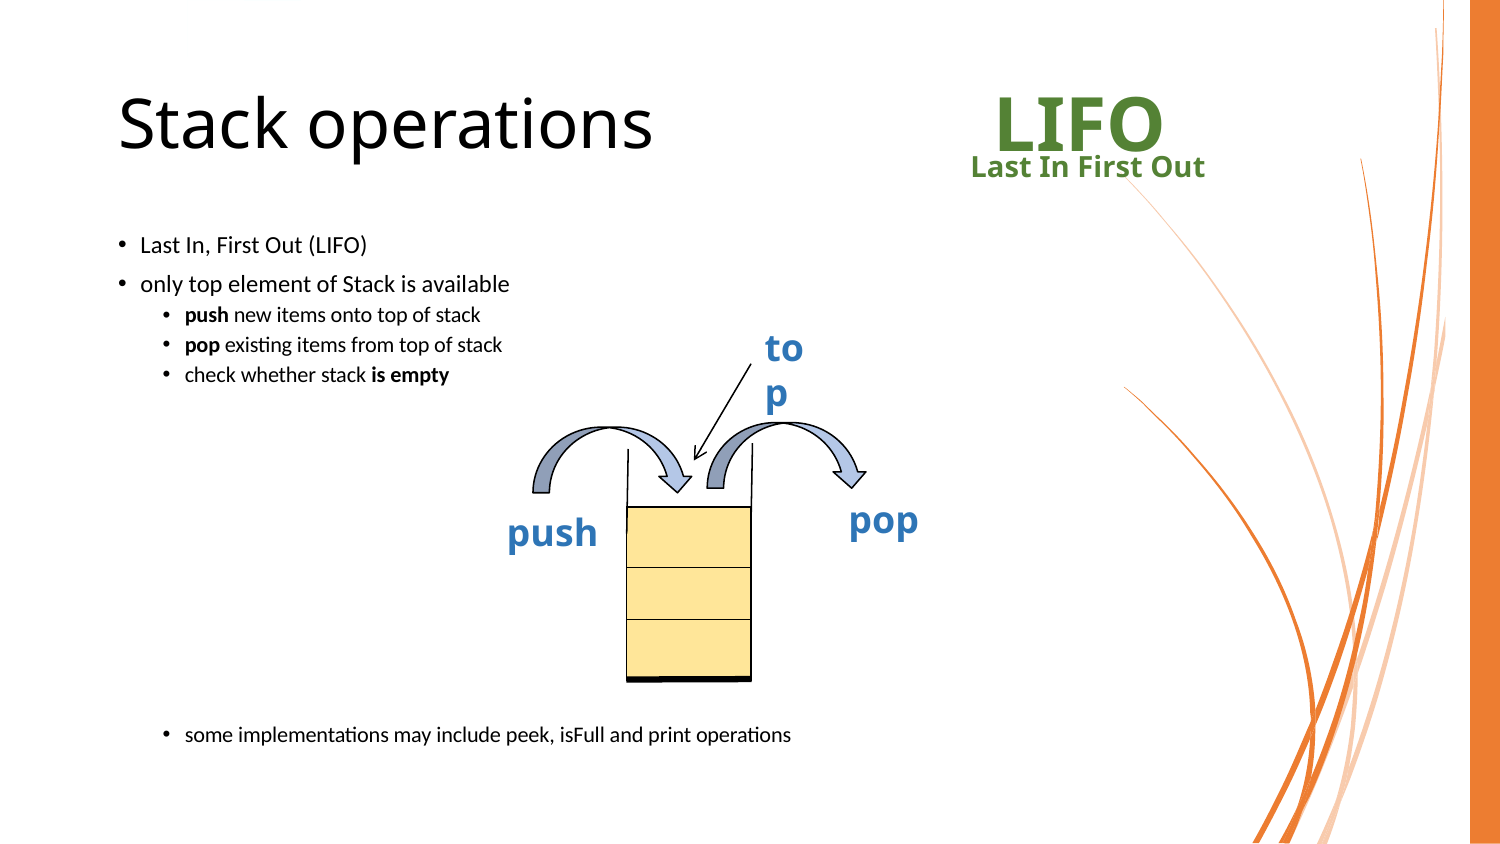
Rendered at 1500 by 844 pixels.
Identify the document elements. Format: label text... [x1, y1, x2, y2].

text_box [626, 619, 752, 676]
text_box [967, 69, 1210, 192]
text_box [626, 568, 752, 619]
text_box [752, 422, 866, 489]
text_box push [491, 502, 614, 562]
text_box top [749, 316, 826, 422]
title Stack operations [103, 44, 1397, 208]
list Last In, First Out (LIFO) only top element of Stack is available push new items onto top of stack pop existing items from top of stack check whether stack is empty some implementations may include peek, isFull and print operations [103, 224, 1397, 760]
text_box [693, 363, 752, 461]
text_box [626, 506, 752, 568]
text_box [532, 427, 692, 493]
text_box pop [833, 488, 934, 548]
